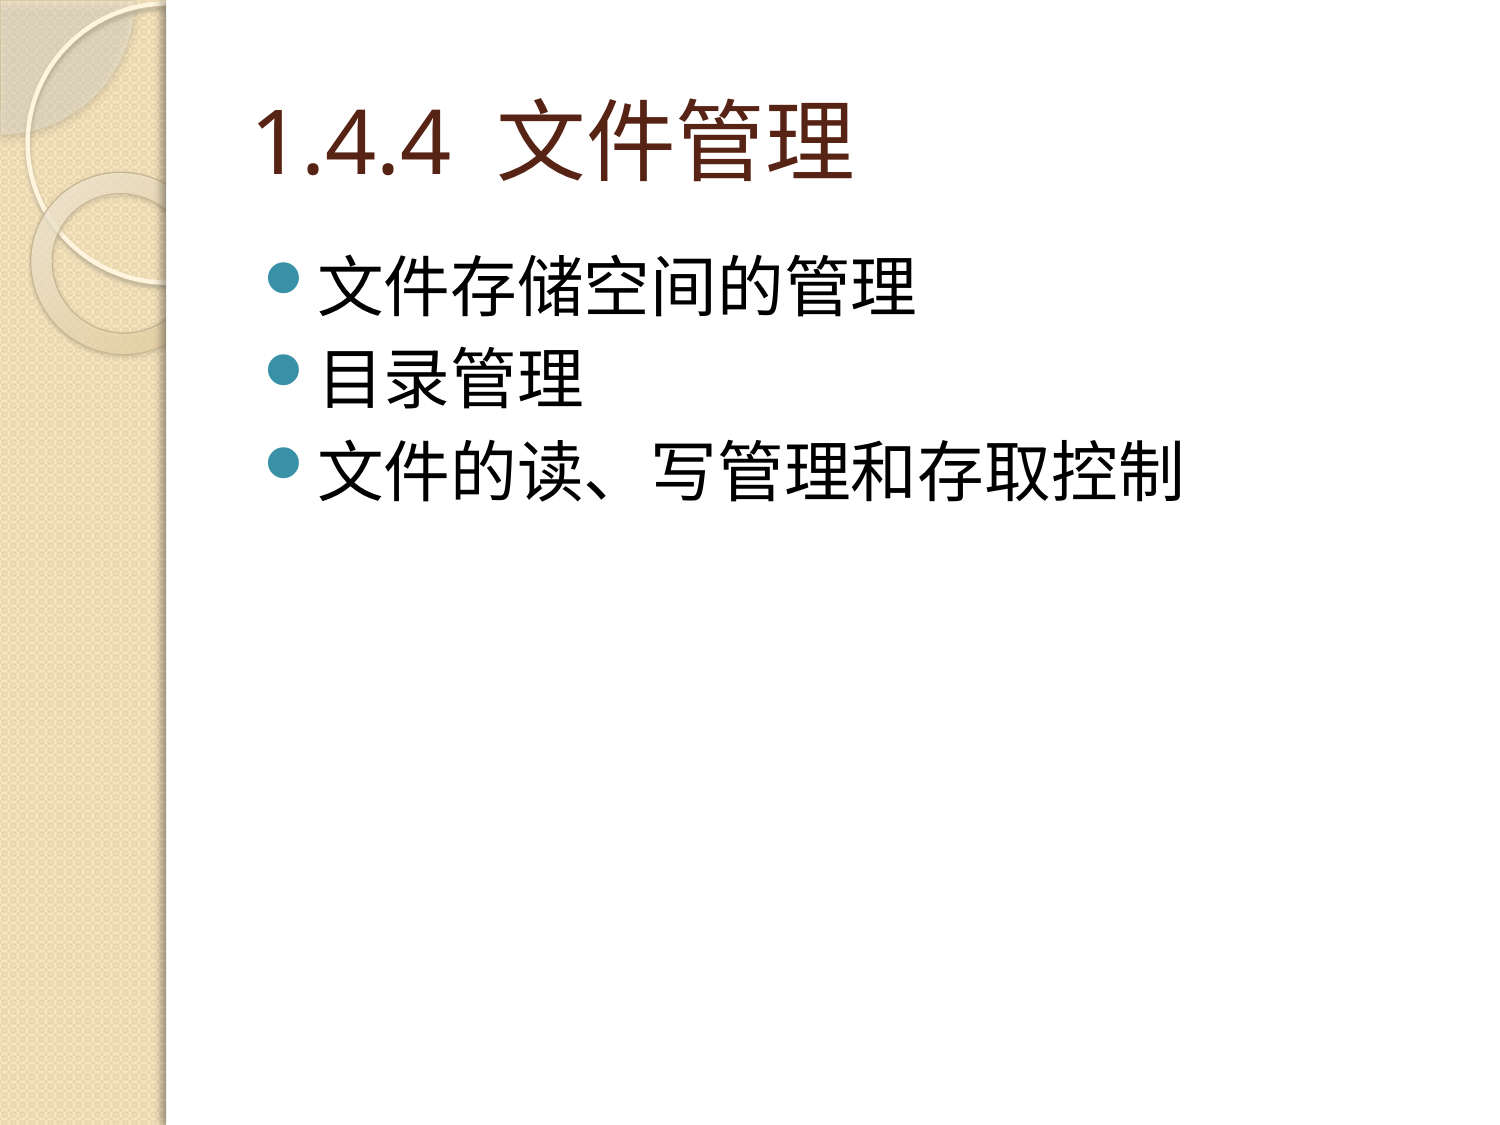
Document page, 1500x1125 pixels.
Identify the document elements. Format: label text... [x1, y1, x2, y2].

title 1.4.4 文件管理 [235, 45, 1466, 233]
list 文件存储空间的管理 目录管理 文件的读、写管理和存取控制 [235, 237, 1466, 1025]
